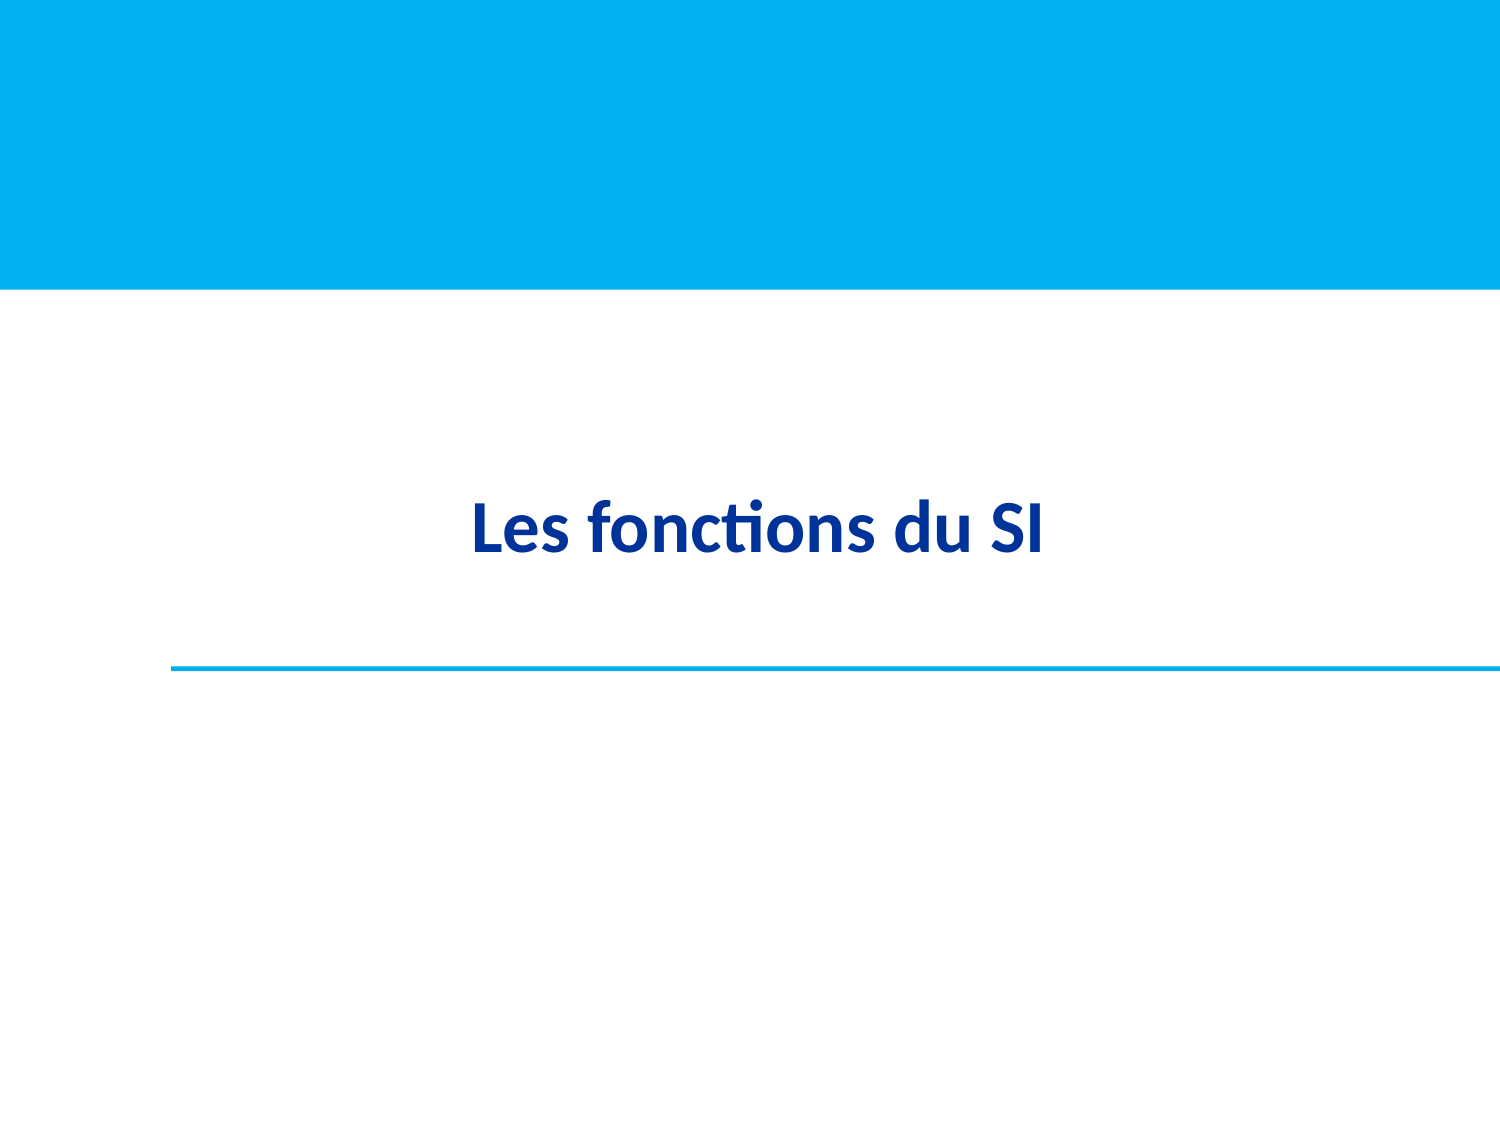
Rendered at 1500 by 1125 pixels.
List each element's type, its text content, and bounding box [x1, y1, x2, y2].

title Les fonctions du SI [29, 409, 1489, 635]
